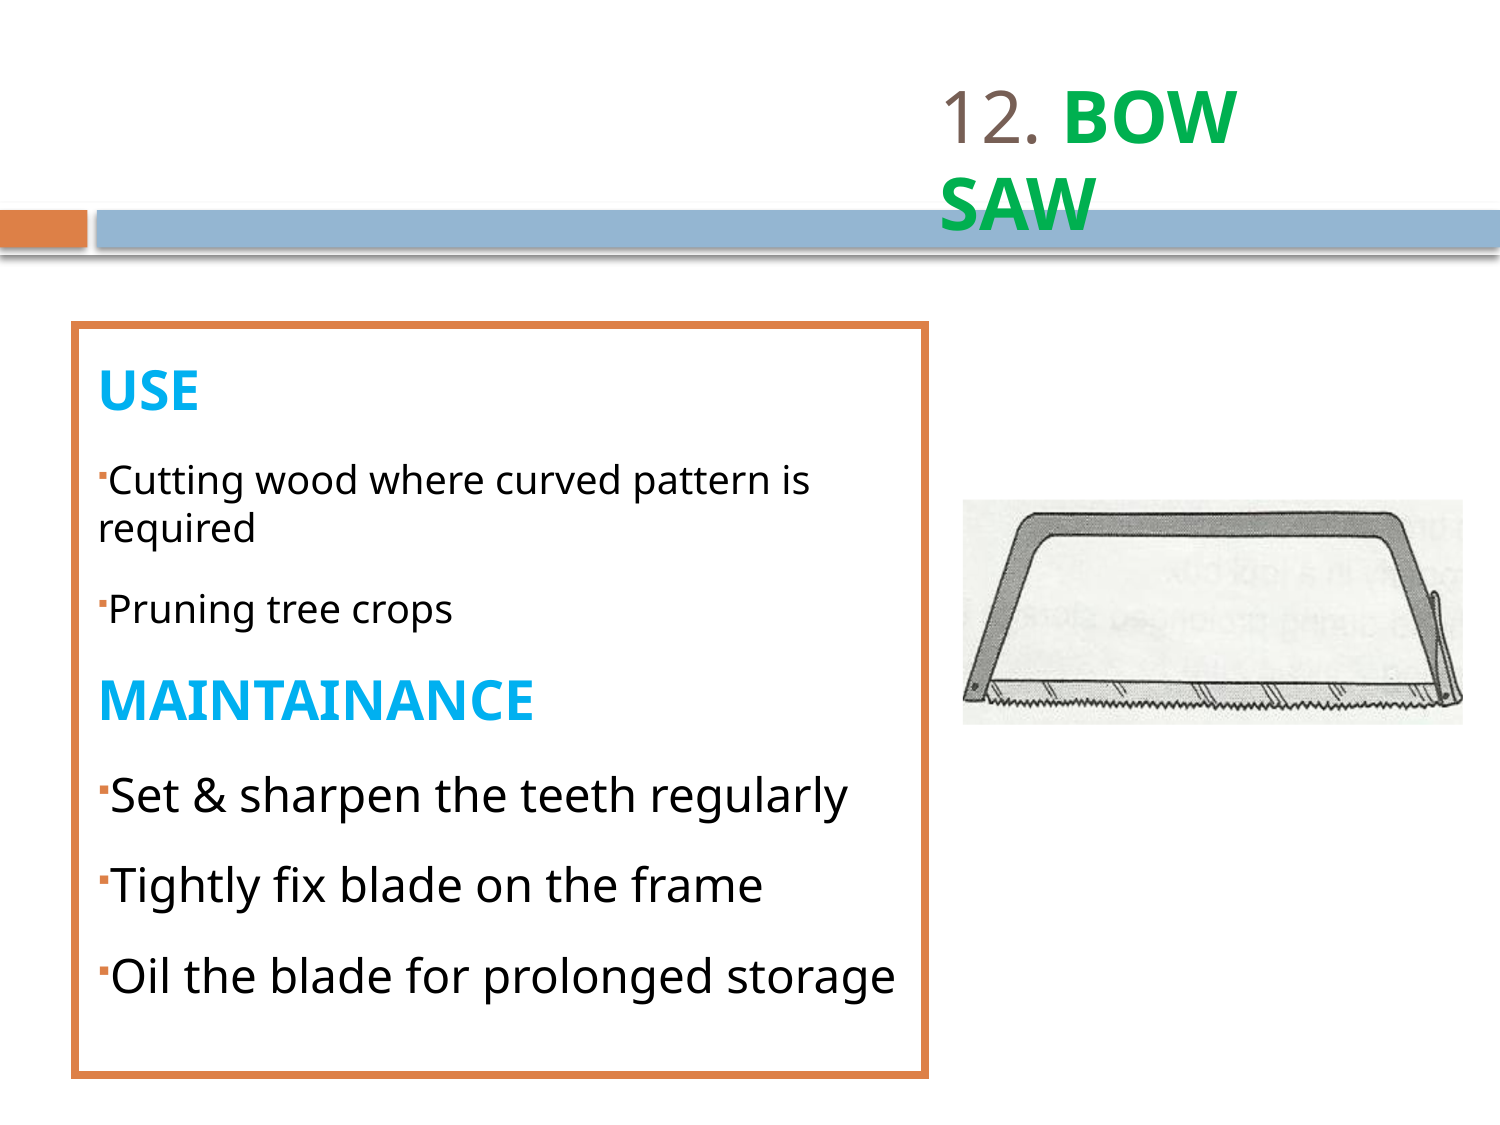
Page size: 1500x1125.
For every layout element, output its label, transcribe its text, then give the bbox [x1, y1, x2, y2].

title 12. BOW SAW [924, 62, 1419, 254]
picture [1326, 500, 1462, 724]
list USE Cutting wood where curved pattern is required Pruning tree crops MAINTAINANCE Set & sharpen the teeth regularly Tightly fix blade on the frame Oil the blade for prolonged storage [71, 321, 929, 1079]
picture [963, 500, 1099, 724]
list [1099, 362, 1326, 863]
